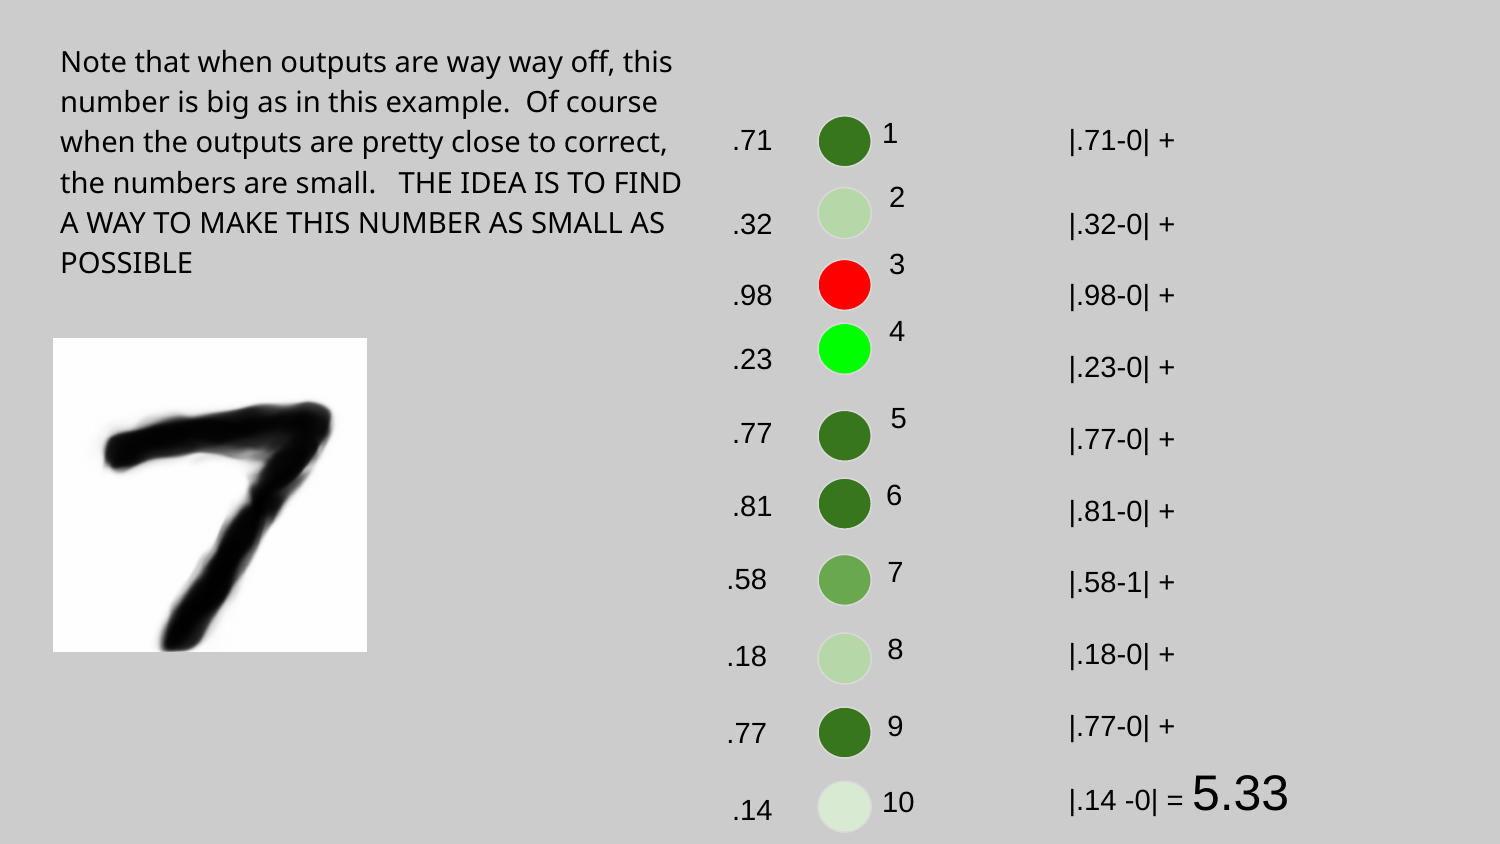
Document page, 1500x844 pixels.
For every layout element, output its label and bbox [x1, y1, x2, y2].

text_box [711, 699, 789, 746]
picture [53, 338, 367, 653]
text_box [817, 187, 872, 239]
text_box [817, 410, 872, 462]
text_box [817, 615, 923, 684]
text_box [874, 230, 925, 291]
text_box [717, 398, 794, 446]
text_box [817, 99, 918, 167]
text_box [817, 538, 923, 606]
text_box [717, 261, 794, 309]
text_box [717, 472, 794, 519]
text_box [817, 461, 922, 530]
text_box [711, 622, 789, 669]
text_box [1053, 620, 1231, 667]
text_box [817, 768, 991, 833]
text_box [1053, 189, 1279, 237]
text_box [1053, 333, 1221, 380]
text_box [874, 297, 925, 358]
text_box [875, 384, 926, 446]
title [45, 23, 718, 200]
text_box [717, 106, 794, 153]
text_box [1053, 745, 1352, 792]
text_box [1053, 692, 1221, 739]
text_box [817, 691, 923, 759]
text_box [1053, 477, 1210, 524]
text_box [1053, 106, 1200, 153]
text_box [817, 323, 872, 375]
text_box [1053, 261, 1221, 309]
text_box [817, 259, 872, 311]
text_box [717, 189, 794, 237]
text_box [1053, 548, 1257, 596]
text_box [1053, 405, 1210, 452]
text_box [874, 163, 925, 224]
text_box [711, 544, 789, 592]
text_box [717, 325, 794, 372]
text_box [717, 776, 794, 823]
